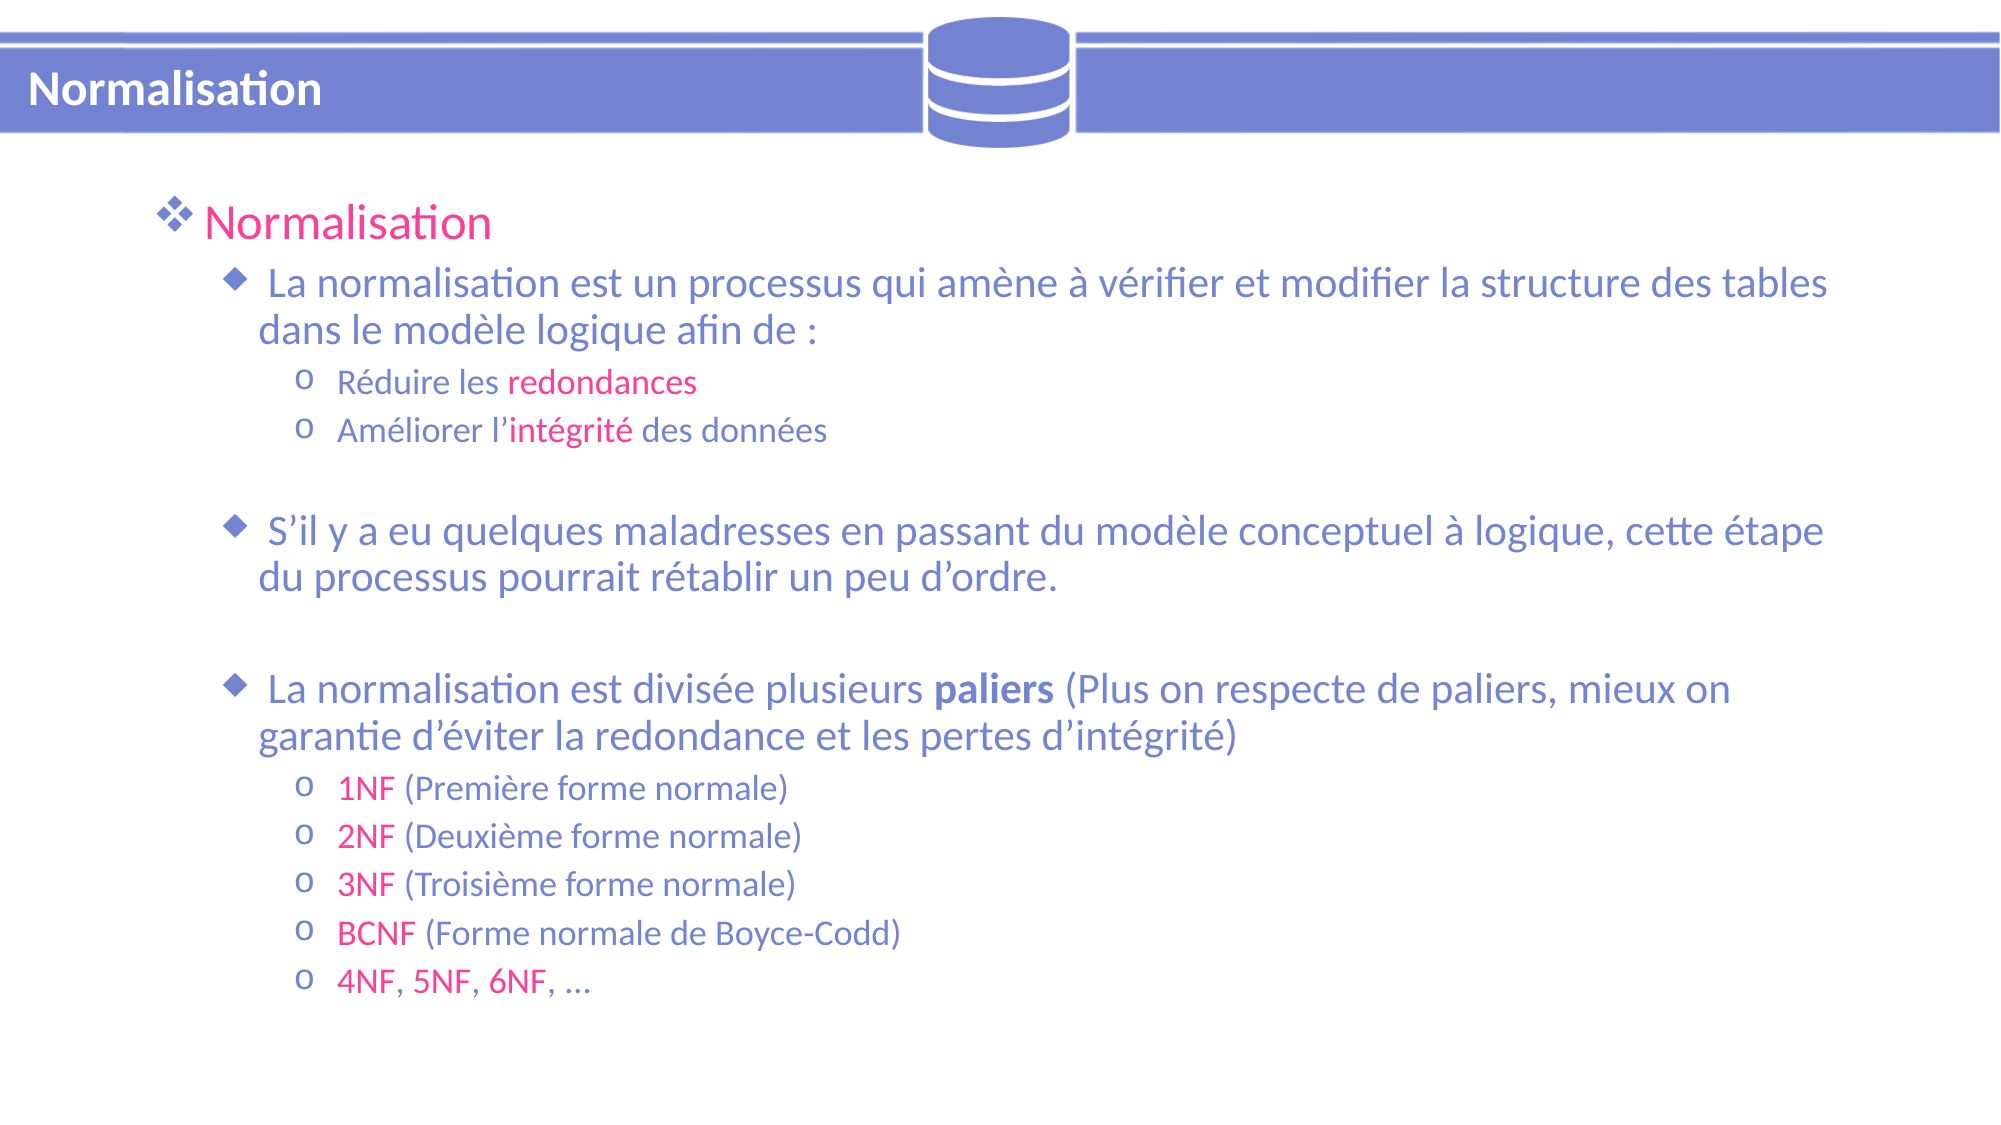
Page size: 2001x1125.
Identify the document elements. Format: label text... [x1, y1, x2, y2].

list Normalisation La normalisation est un processus qui amène à vérifier et modifier la structure des tables dans le modèle logique afin de : Réduire les redondances Améliorer l’intégrité des données S’il y a eu quelques maladresses en passant du modèle conceptuel à logique, cette étape du processus pourrait rétablir un peu d’ordre. La normalisation est divisée plusieurs paliers (Plus on respecte de paliers, mieux on garantie d’éviter la redondance et les pertes d’intégrité) 1NF (Première forme normale) 2NF (Deuxième forme normale) 3NF (Troisième forme normale) BCNF (Forme normale de Boyce-Codd) 4NF, 5NF, 6NF, ... [137, 188, 1862, 1014]
picture [0, 4, 2000, 161]
title Normalisation [12, 58, 913, 120]
